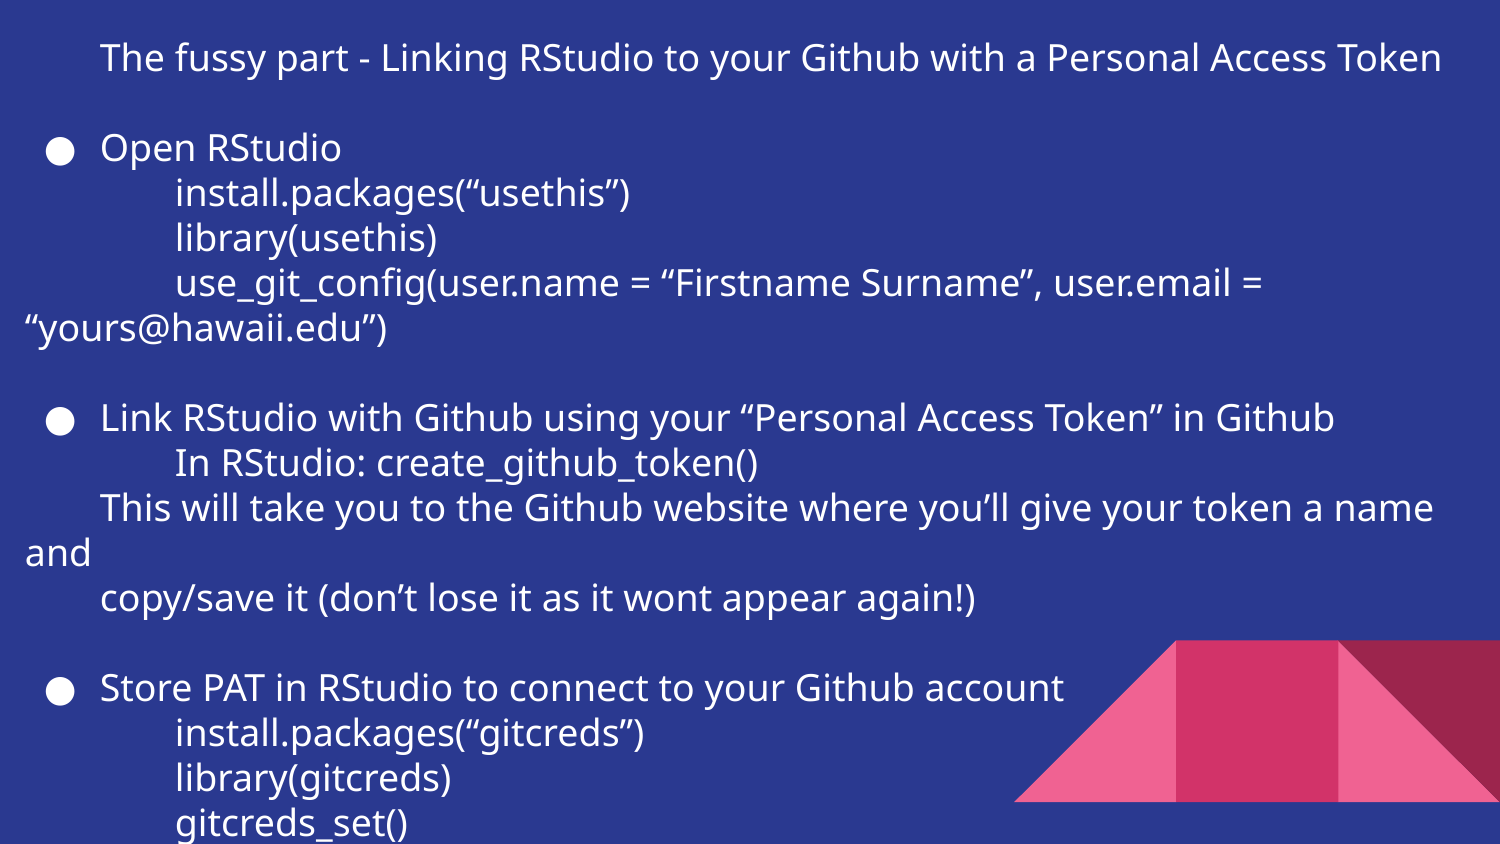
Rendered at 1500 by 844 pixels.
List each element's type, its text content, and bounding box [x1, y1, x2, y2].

text_box The fussy part - Linking RStudio to your Github with a Personal Access Token Open RStudio install.packages(“usethis”) library(usethis) use_git_config(user.name = “Firstname Surname”, user.email = “yours@hawaii.edu”) Link RStudio with Github using your “Personal Access Token” in Github In RStudio: create_github_token() This will take you to the Github website where you’ll give your token a name and copy/save it (don’t lose it as it wont appear again!) Store PAT in RStudio to connect to your Github account install.packages(“gitcreds”) library(gitcreds) gitcreds_set() Use your Github PAT as the requested password (also Github username if asked) [10, 19, 1500, 704]
